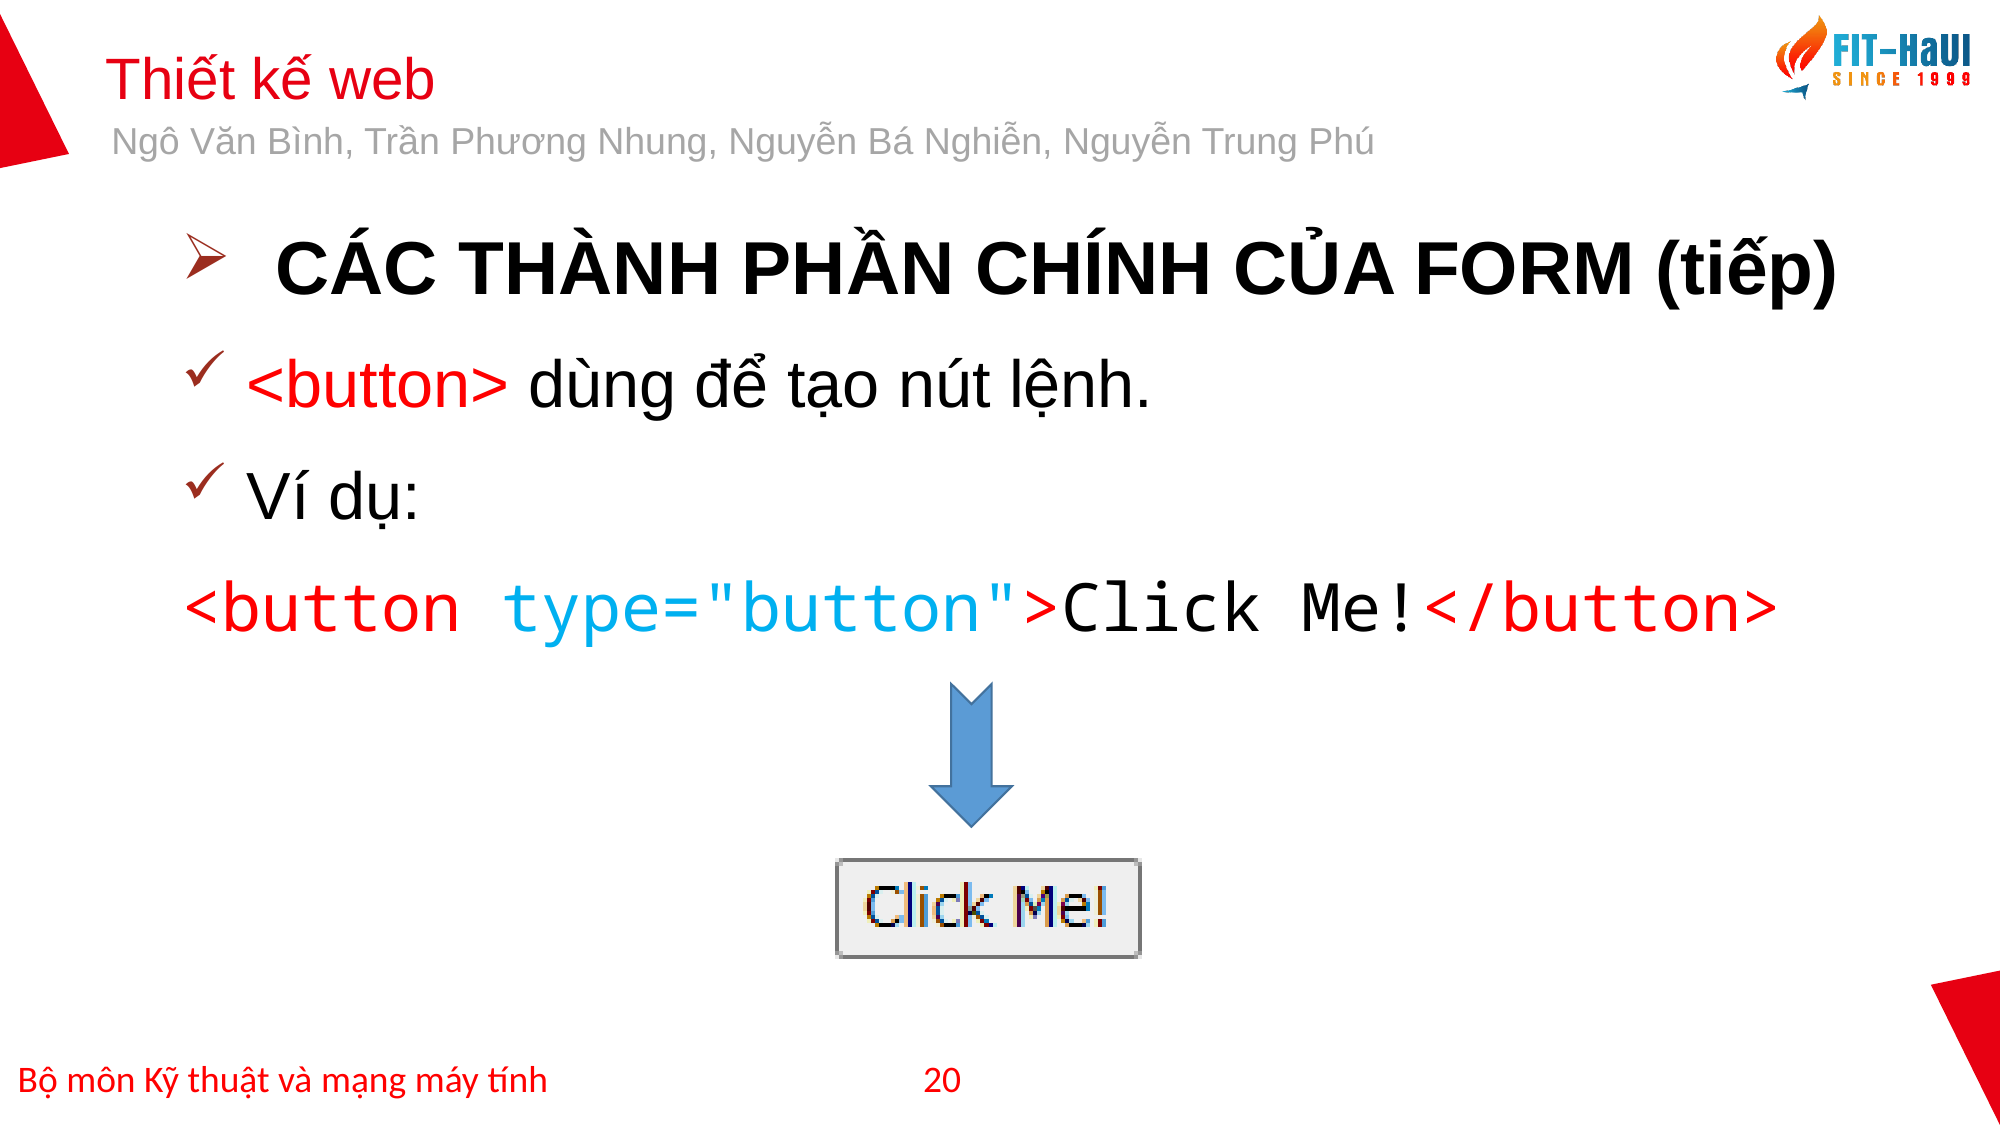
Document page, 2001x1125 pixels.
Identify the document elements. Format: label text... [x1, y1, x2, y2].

text_box [928, 681, 1015, 829]
picture [819, 850, 1155, 972]
picture [1758, 0, 2000, 150]
text_box CÁC THÀNH PHẦN CHÍNH CỦA FORM (tiếp) <button> dùng để tạo nút lệnh. Ví dụ: <button type="button">Click Me!</button> [114, 211, 1919, 652]
